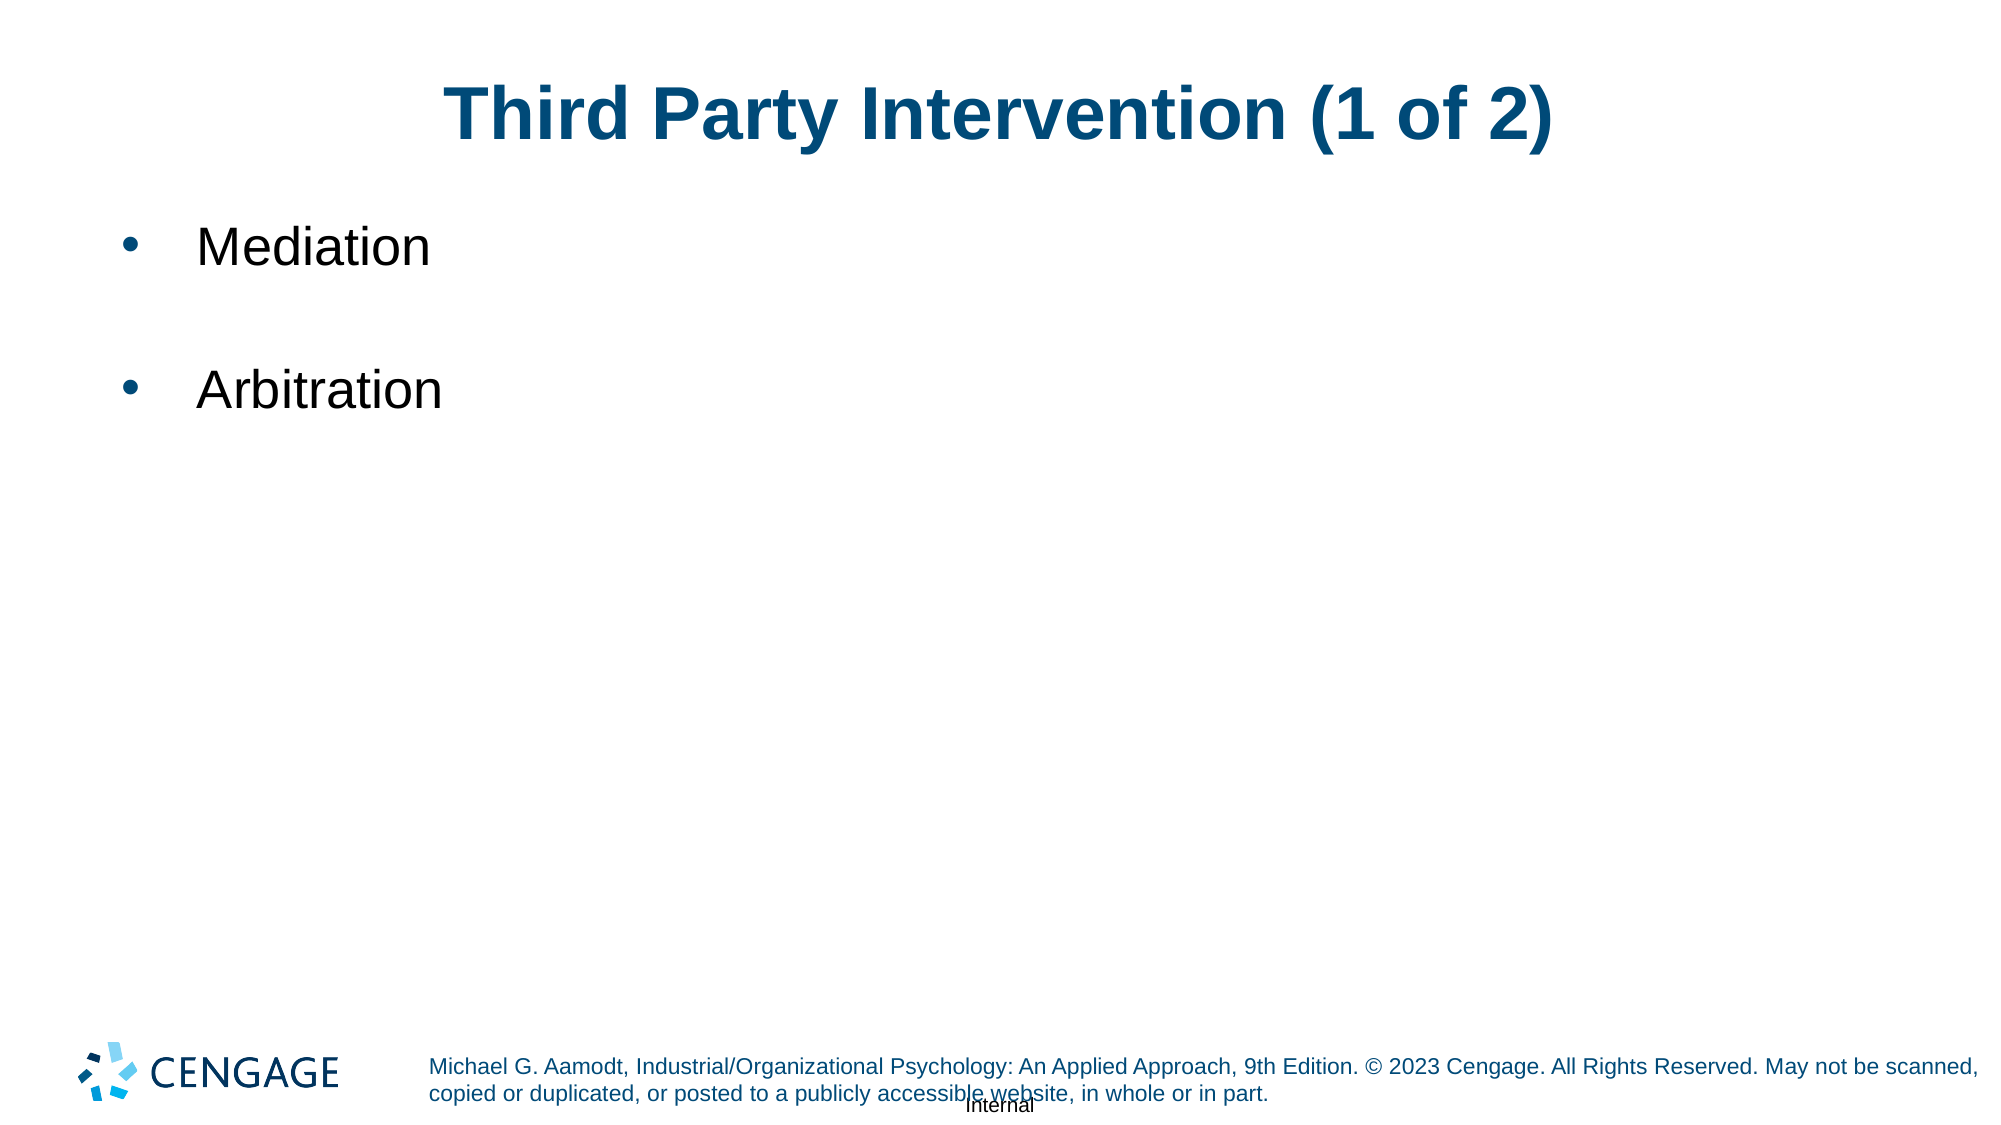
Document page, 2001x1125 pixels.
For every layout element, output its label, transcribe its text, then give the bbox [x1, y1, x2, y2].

list Mediation Arbitration [121, 211, 1880, 1000]
title Third Party Intervention (1 of 2) [137, 59, 1863, 171]
picture [78, 1042, 338, 1101]
